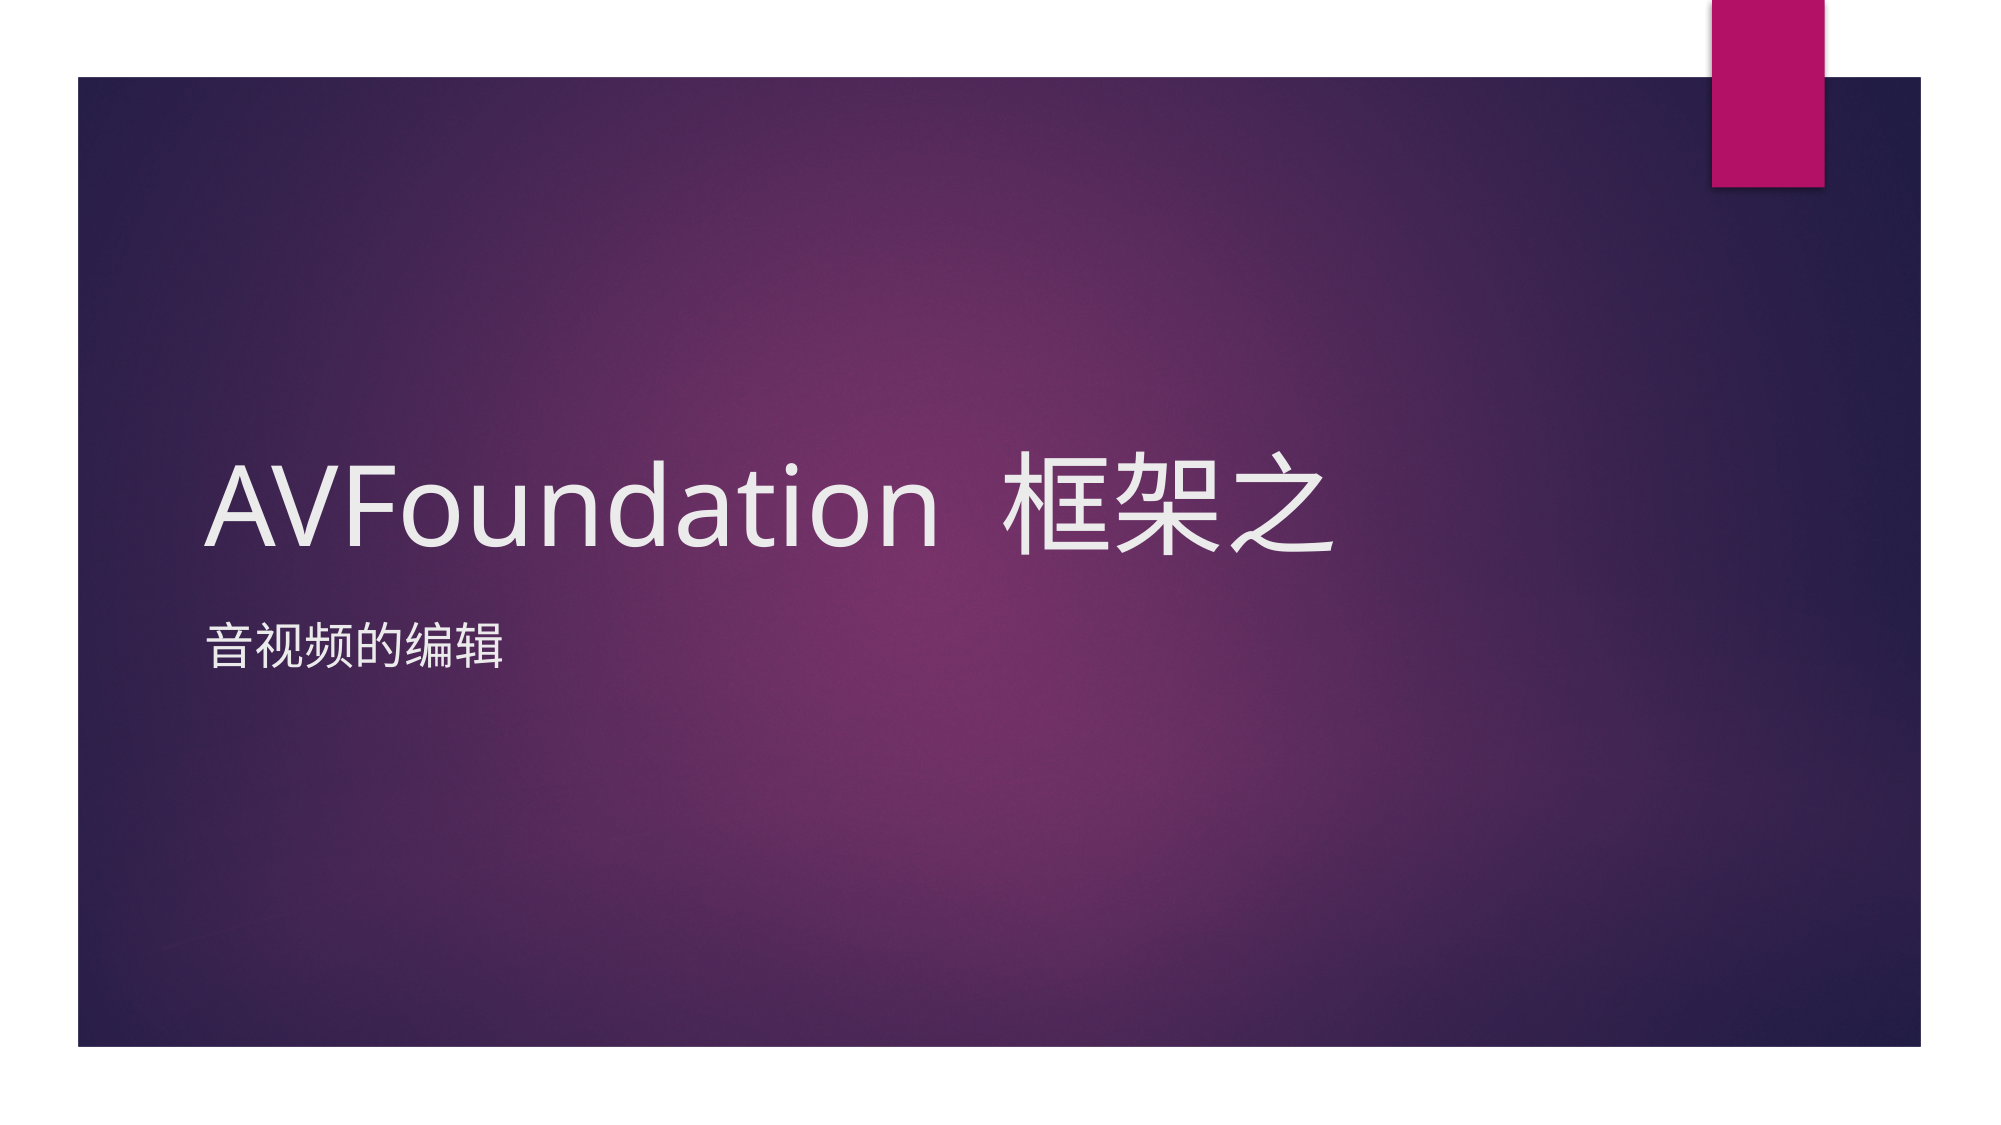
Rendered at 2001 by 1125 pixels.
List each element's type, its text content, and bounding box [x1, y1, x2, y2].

subtitle 音视频的编辑 [189, 606, 954, 749]
title AVFoundation 框架之 [189, 136, 1638, 577]
